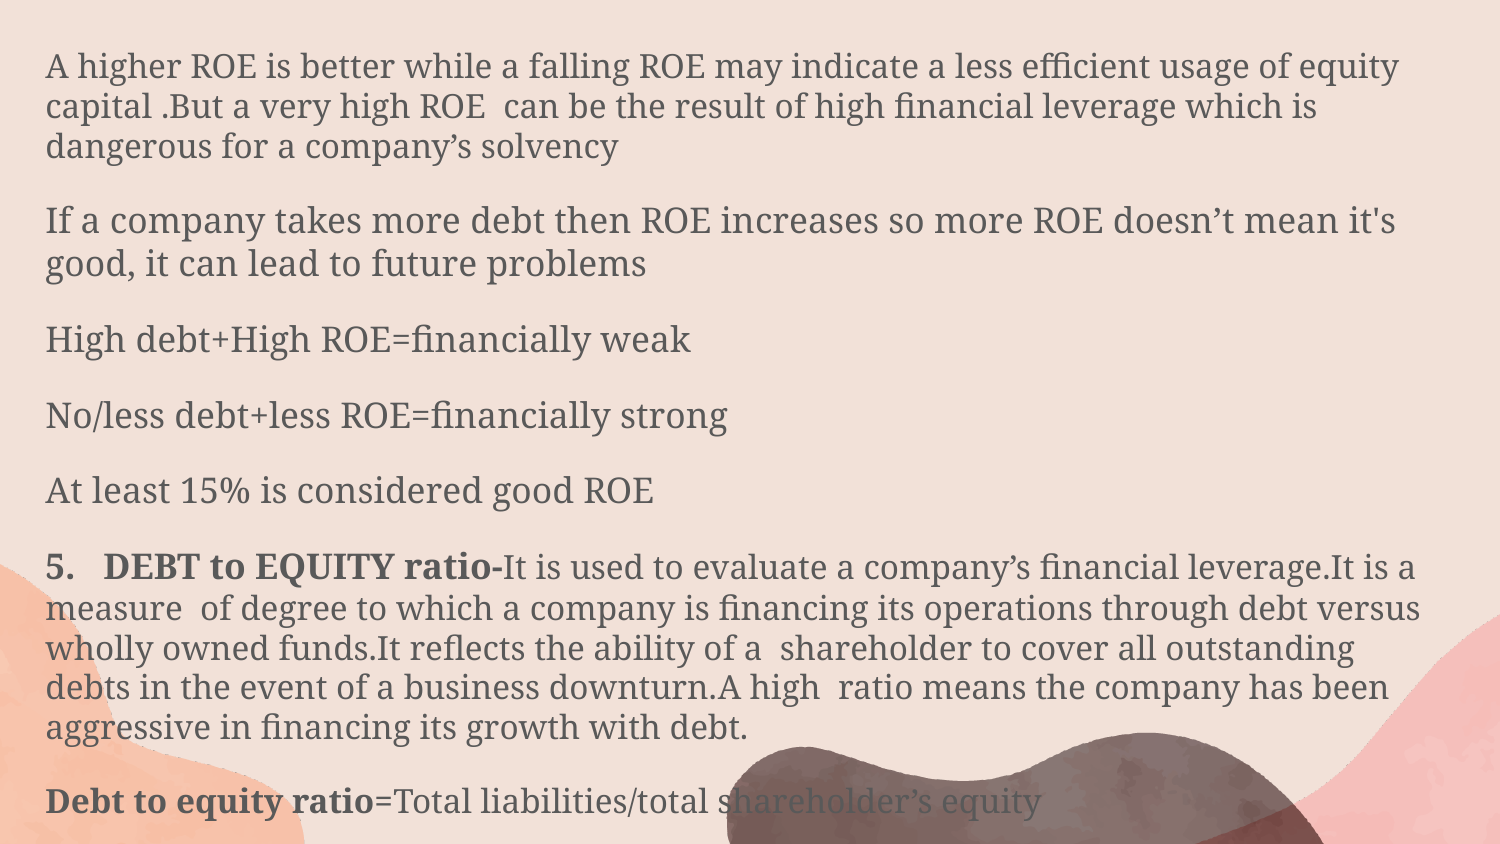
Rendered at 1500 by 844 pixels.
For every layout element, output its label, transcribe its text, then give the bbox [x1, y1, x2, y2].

subtitle A higher ROE is better while a falling ROE may indicate a less efficient usage of equity capital .But a very high ROE can be the result of high financial leverage which is dangerous for a company’s solvency If a company takes more debt then ROE increases so more ROE doesn’t mean it's good, it can lead to future problems High debt+High ROE=financially weak No/less debt+less ROE=financially strong At least 15% is considered good ROE 5. DEBT to EQUITY ratio-It is used to evaluate a company’s financial leverage.It is a measure of degree to which a company is financing its operations through debt versus wholly owned funds.It reflects the ability of a shareholder to cover all outstanding debts in the event of a business downturn.A high ratio means the company has been aggressive in financing its growth with debt. Debt to equity ratio=Total liabilities/total shareholder’s equity [30, 30, 1464, 844]
picture [0, 0, 1500, 844]
